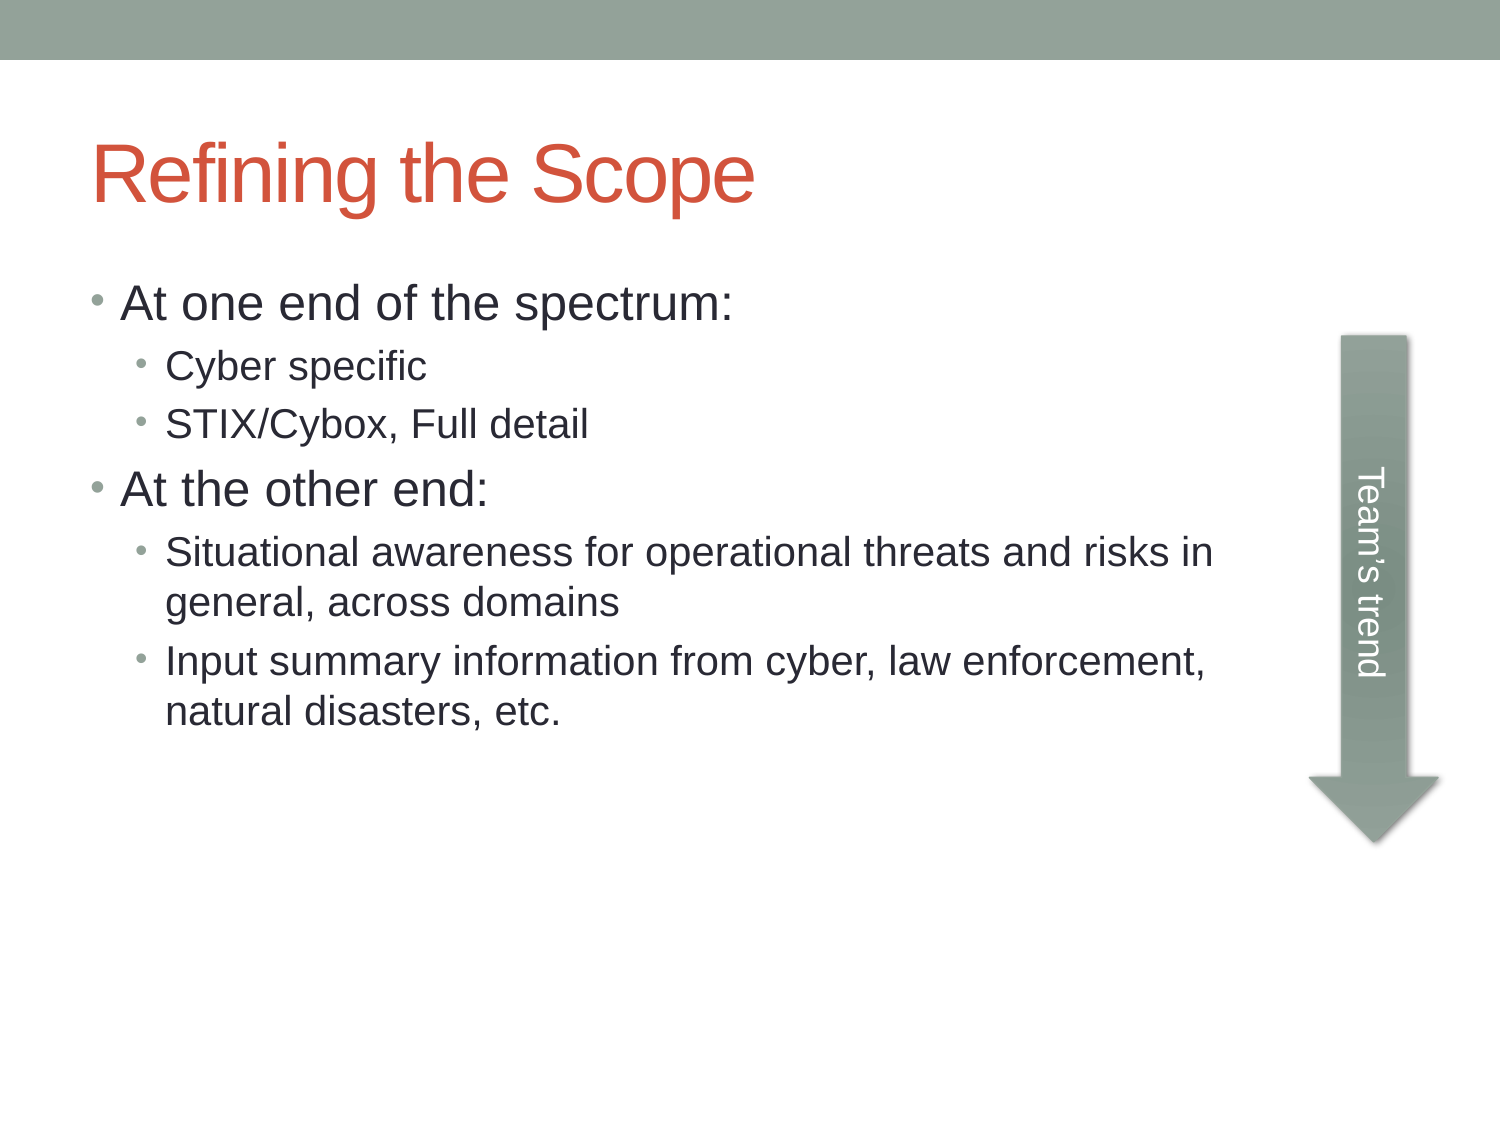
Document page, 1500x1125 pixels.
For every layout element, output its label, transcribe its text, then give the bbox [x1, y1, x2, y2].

text_box Team’s trend [1308, 335, 1439, 843]
title Refining the Scope [75, 87, 1425, 250]
list At one end of the spectrum: Cyber specific STIX/Cybox, Full detail At the other end: Situational awareness for operational threats and risks in general, across domains Input summary information from cyber, law enforcement, natural disasters, etc. [75, 262, 1310, 1005]
